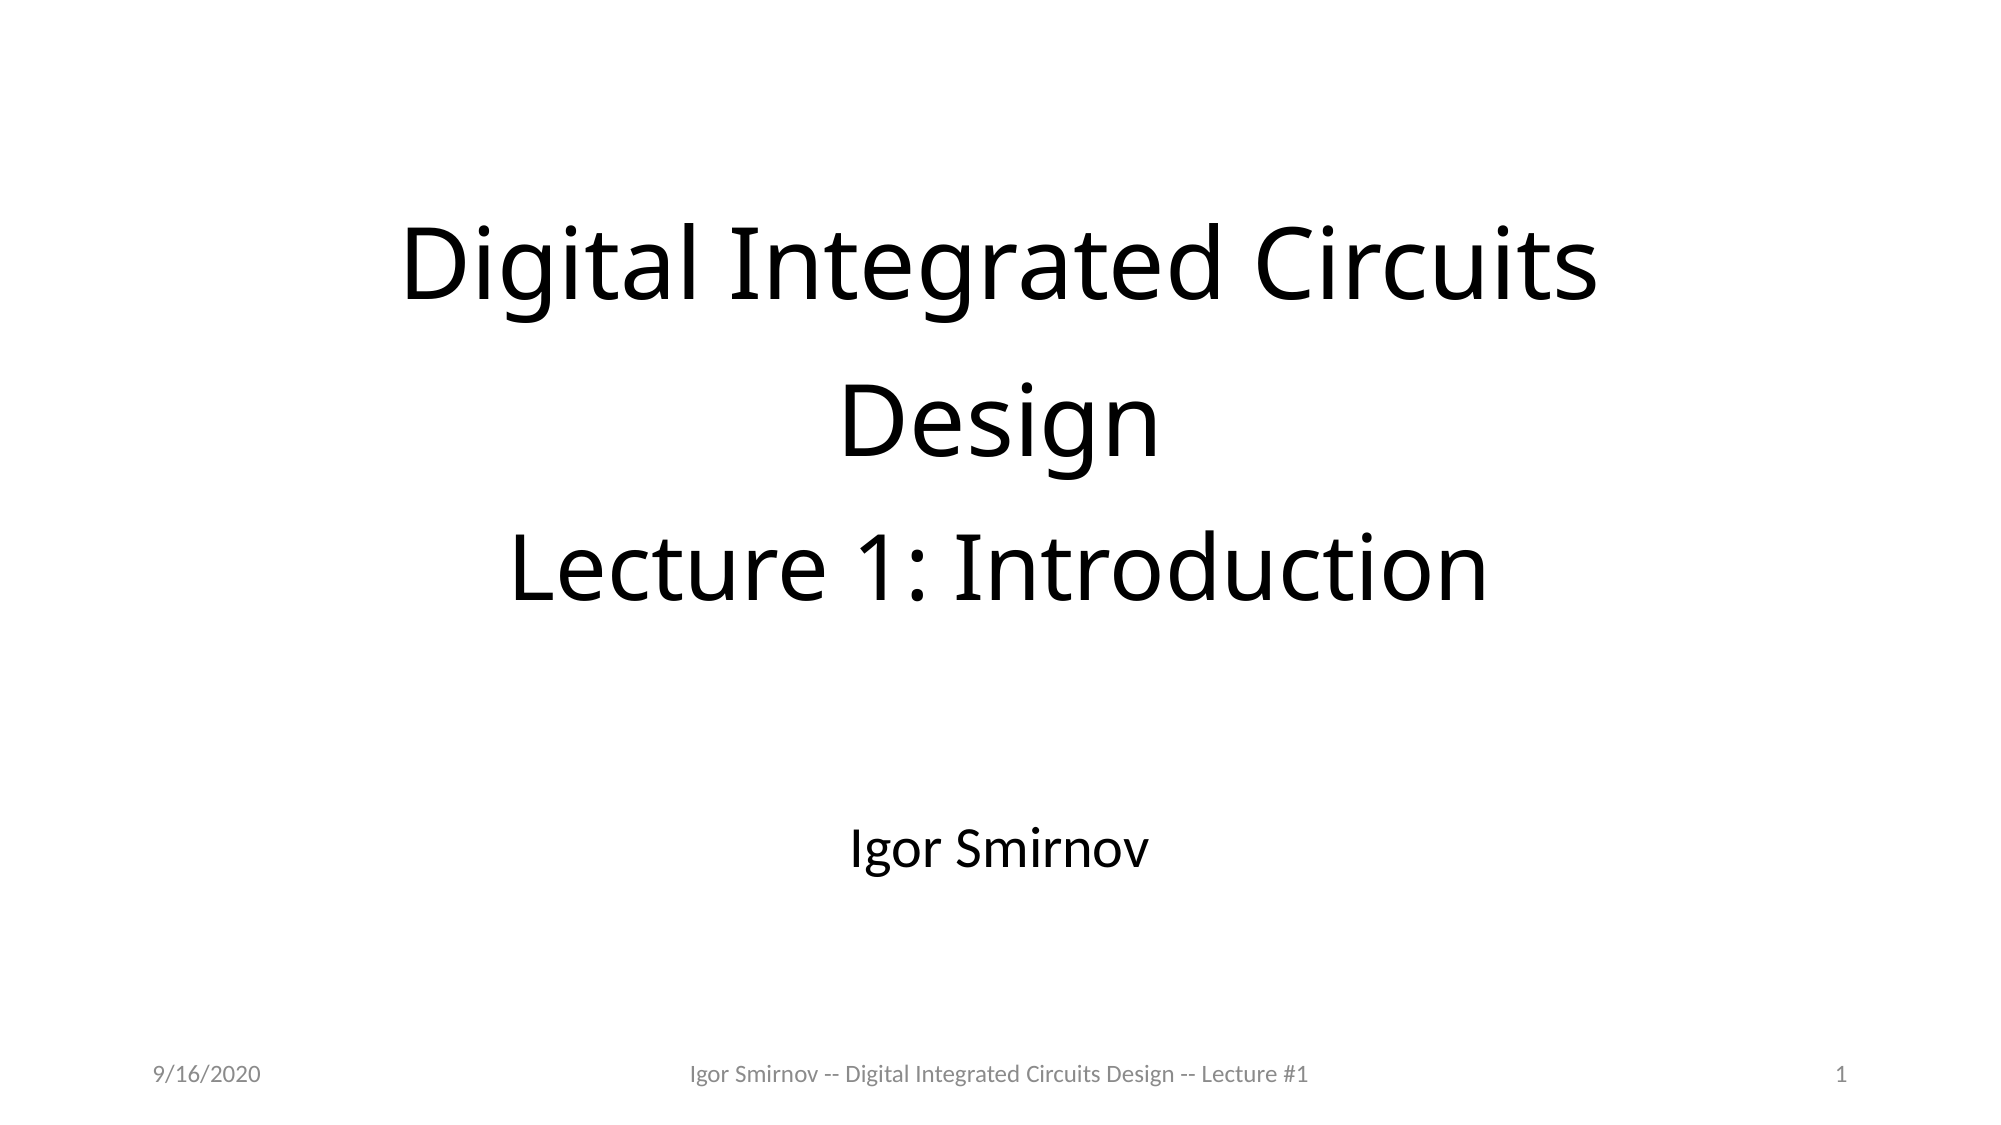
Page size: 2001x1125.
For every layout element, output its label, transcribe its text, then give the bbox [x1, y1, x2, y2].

title Digital Integrated Circuits Design Lecture 1: Introduction [249, 311, 1750, 627]
slide_number 1 [1412, 1042, 1863, 1103]
subtitle Igor Smirnov [249, 718, 1750, 991]
footer Igor Smirnov -- Digital Integrated Circuits Design -- Lecture #1 [620, 1042, 1380, 1103]
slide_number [137, 1042, 588, 1103]
